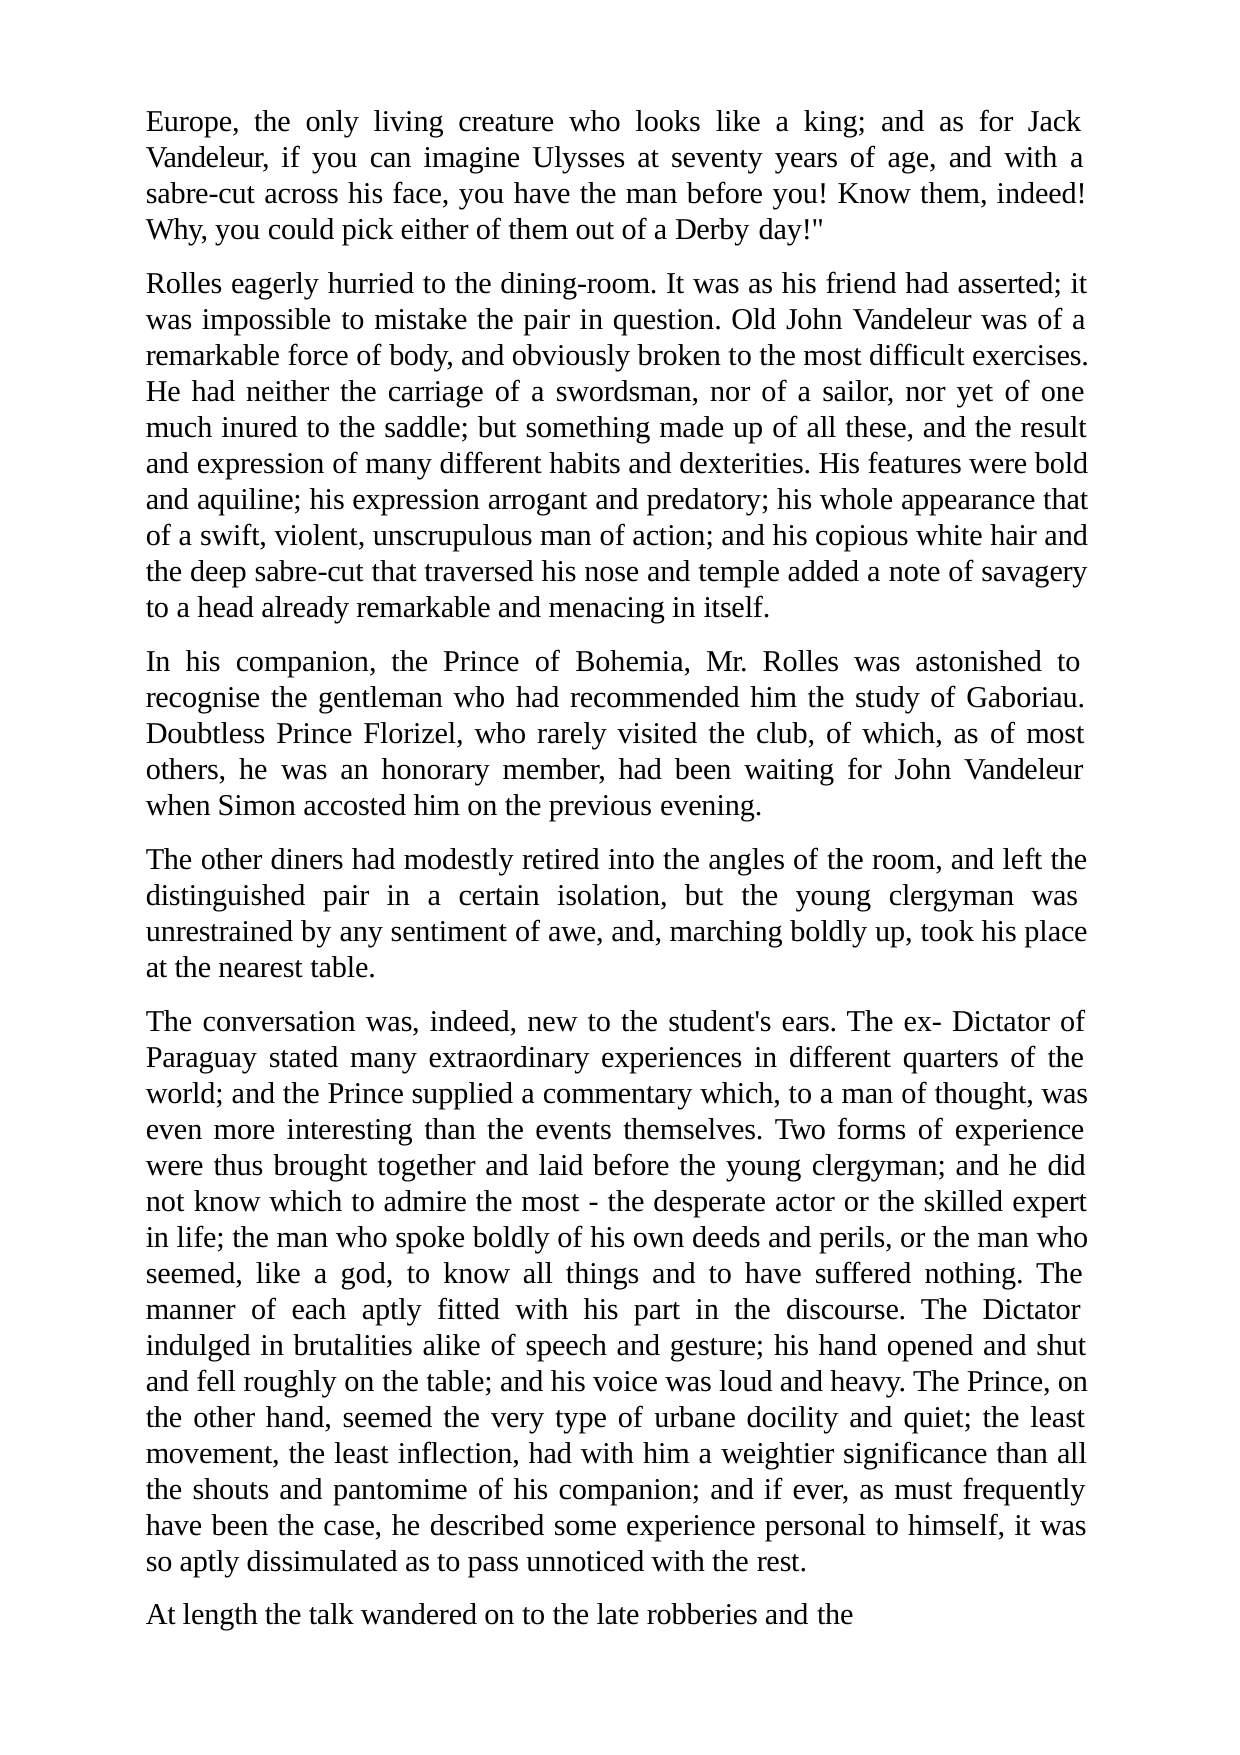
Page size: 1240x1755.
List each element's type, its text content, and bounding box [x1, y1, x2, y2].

text_box Europe, the only living creature who looks like a king; and as for Jack Vandeleur, if you can imagine Ulysses at seventy years of age, and with a sabre-cut across his face, you have the man before you! Know them, indeed! Why, you could pick either of them out of a Derby day!" Rolles eagerly hurried to the dining-room. It was as his friend had asserted; it was impossible to mistake the pair in question. Old John Vandeleur was of a remarkable force of body, and obviously broken to the most difficult exercises. He had neither the carriage of a swordsman, nor of a sailor, nor yet of one much inured to the saddle; but something made up of all these, and the result and expression of many different habits and dexterities. His features were bold and aquiline; his expression arrogant and predatory; his whole appearance that of a swift, violent, unscrupulous man of action; and his copious white hair and the deep sabre-cut that traversed his nose and temple added a note of savagery to a head already remarkable and menacing in itself. In his companion, the Prince of Bohemia, Mr. Rolles was astonished to recognise the gentleman who had recommended him the study of Gaboriau. Doubtless Prince Florizel, who rarely visited the club, of which, as of most others, he was an honorary member, had been waiting for John Vandeleur when Simon accosted him on the previous evening. The other diners had modestly retired into the angles of the room, and left the distinguished pair in a certain isolation, but the young clergyman was unrestrained by any sentiment of awe, and, marching boldly up, took his place at the nearest table. The conversation was, indeed, new to the student's ears. The ex- Dictator of Paraguay stated many extraordinary experiences in different quarters of the world; and the Prince supplied a commentary which, to a man of thought, was even more interesting than the events themselves. Two forms of experience were thus brought together and laid before the young clergyman; and he did not know which to admire the most - the desperate actor or the skilled expert in life; the man who spoke boldly of his own deeds and perils, or the man who seemed, like a god, to know all things and to have suffered nothing. The manner of each aptly fitted with his part in the discourse. The Dictator indulged in brutalities alike of speech and gesture; his hand opened and shut and fell roughly on the table; and his voice was loud and heavy. The Prince, on the other hand, seemed the very type of urbane docility and quiet; the least movement, the least inflection, had with him a weightier significance than all the shouts and pantomime of his companion; and if ever, as must frequently have been the case, he described some experience personal to himself, it was so aptly dissimulated as to pass unnoticed with the rest. At length the talk wandered on to the late robberies and the [143, 98, 1097, 1631]
